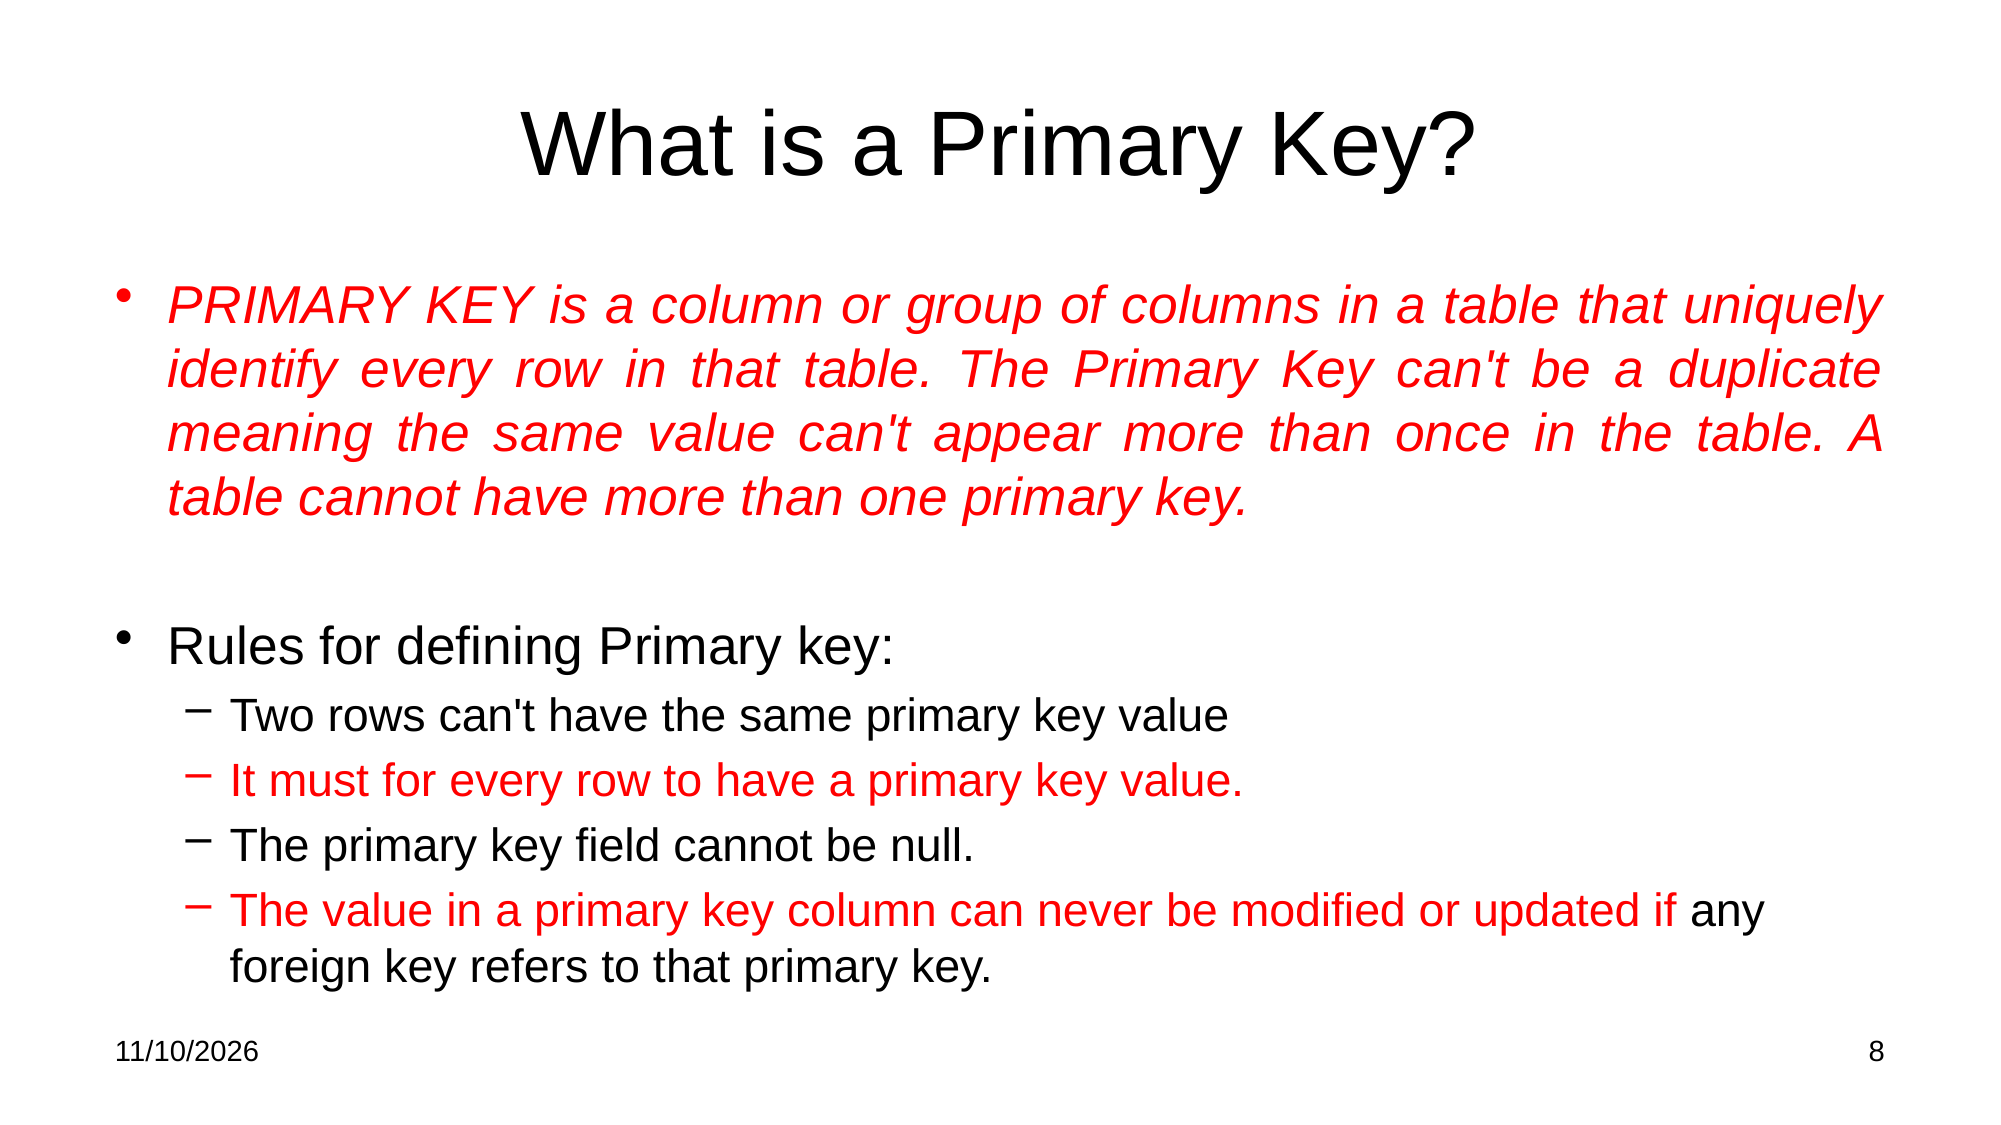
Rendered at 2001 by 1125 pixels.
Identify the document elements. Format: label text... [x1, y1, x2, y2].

title What is a Primary Key? [99, 45, 1900, 233]
slide_number 8 [1433, 1024, 1901, 1103]
list PRIMARY KEY is a column or group of columns in a table that uniquely identify every row in that table. The Primary Key can't be a duplicate meaning the same value can't appear more than once in the table. A table cannot have more than one primary key. Rules for defining Primary key: Two rows can't have the same primary key value It must for every row to have a primary key value. The primary key field cannot be null. The value in a primary key column can never be modified or updated if any foreign key refers to that primary key. [99, 262, 1900, 1005]
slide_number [99, 1024, 567, 1103]
